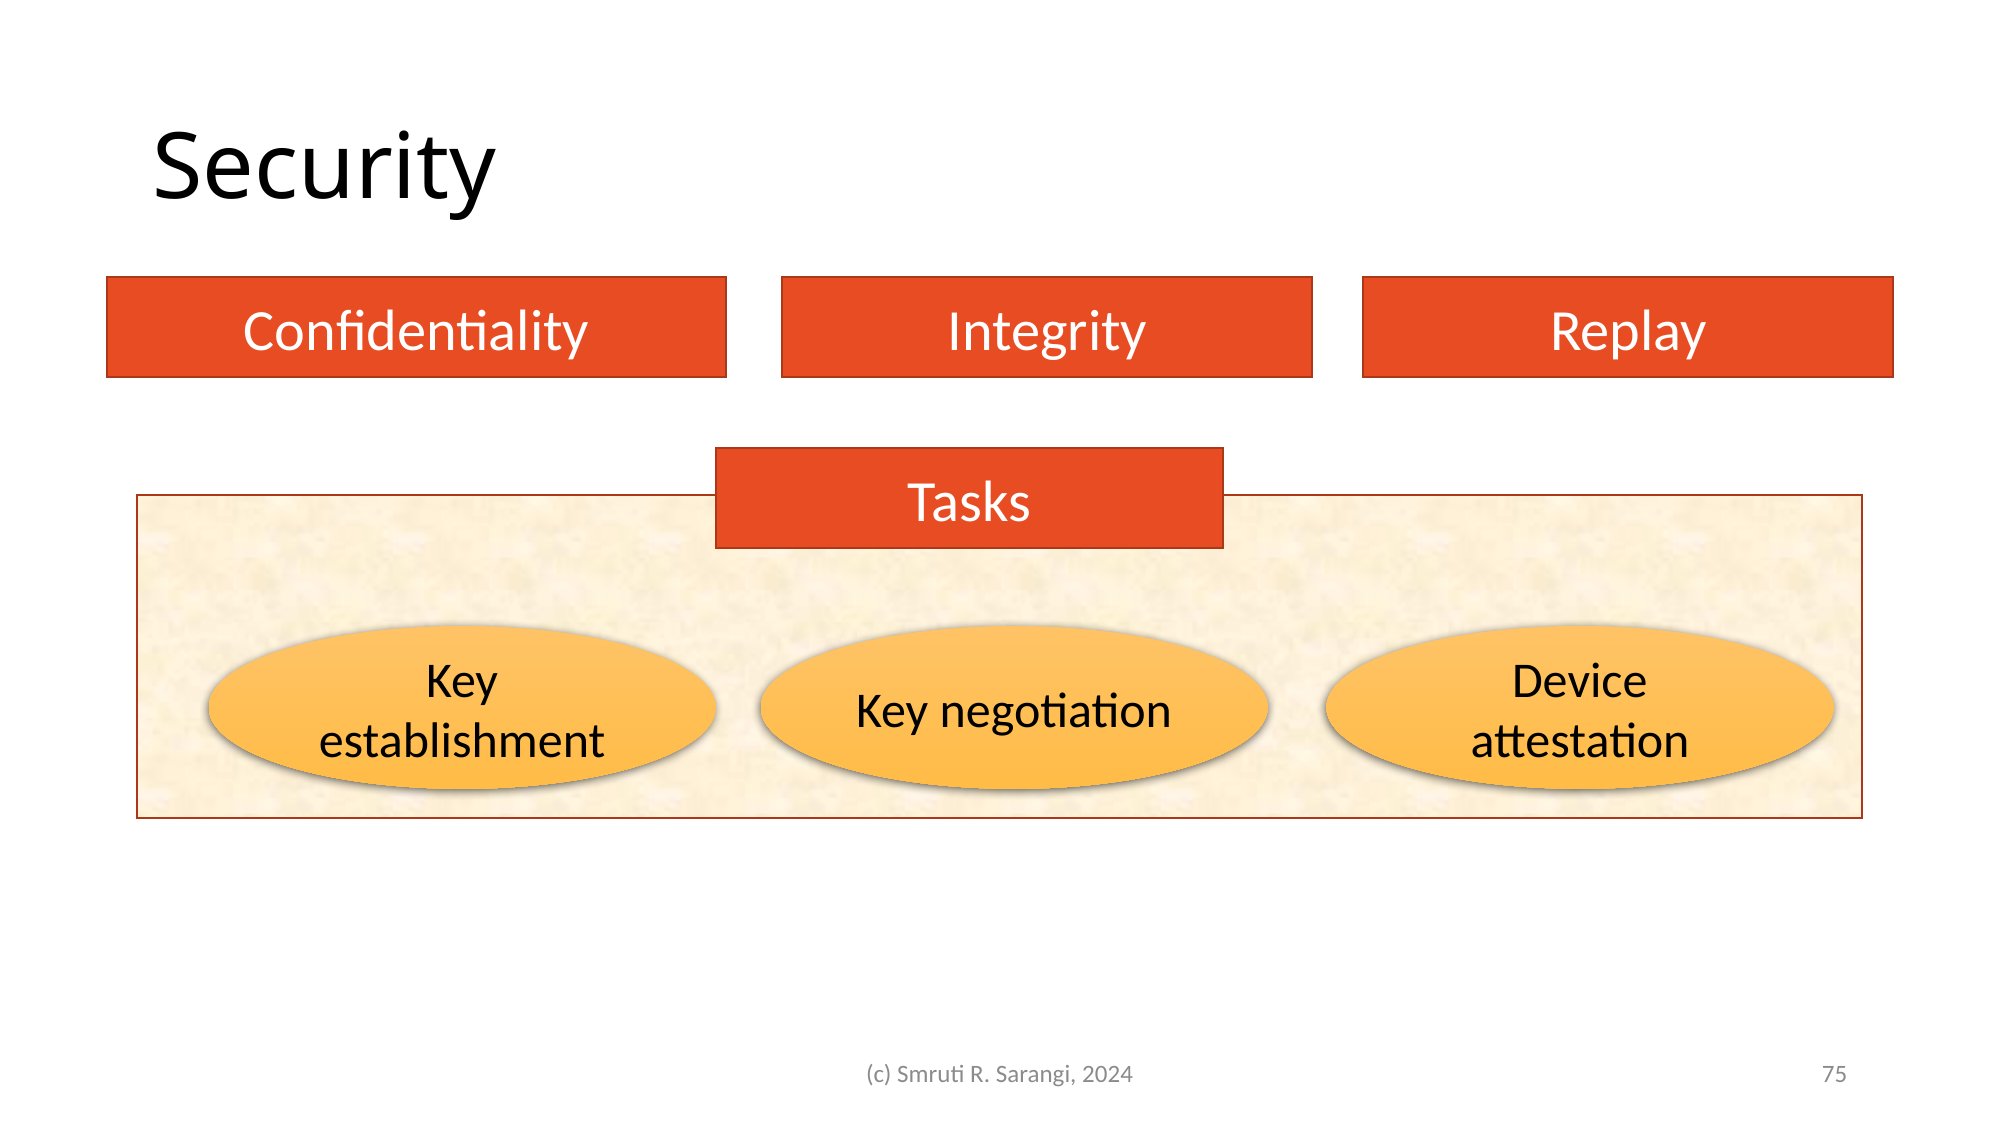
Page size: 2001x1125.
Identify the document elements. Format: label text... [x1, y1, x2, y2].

text_box Tasks [715, 447, 1224, 549]
title Security [137, 59, 1863, 278]
text_box Device attestation [1326, 625, 1834, 789]
text_box Replay [1362, 276, 1894, 378]
text_box [136, 494, 1863, 819]
text_box Key negotiation [760, 625, 1268, 789]
slide_number 75 [1412, 1042, 1863, 1103]
footer (c) Smruti R. Sarangi, 2024 [662, 1042, 1338, 1103]
text_box Confidentiality [106, 276, 727, 378]
text_box Key establishment [208, 625, 716, 789]
text_box Integrity [781, 276, 1313, 378]
